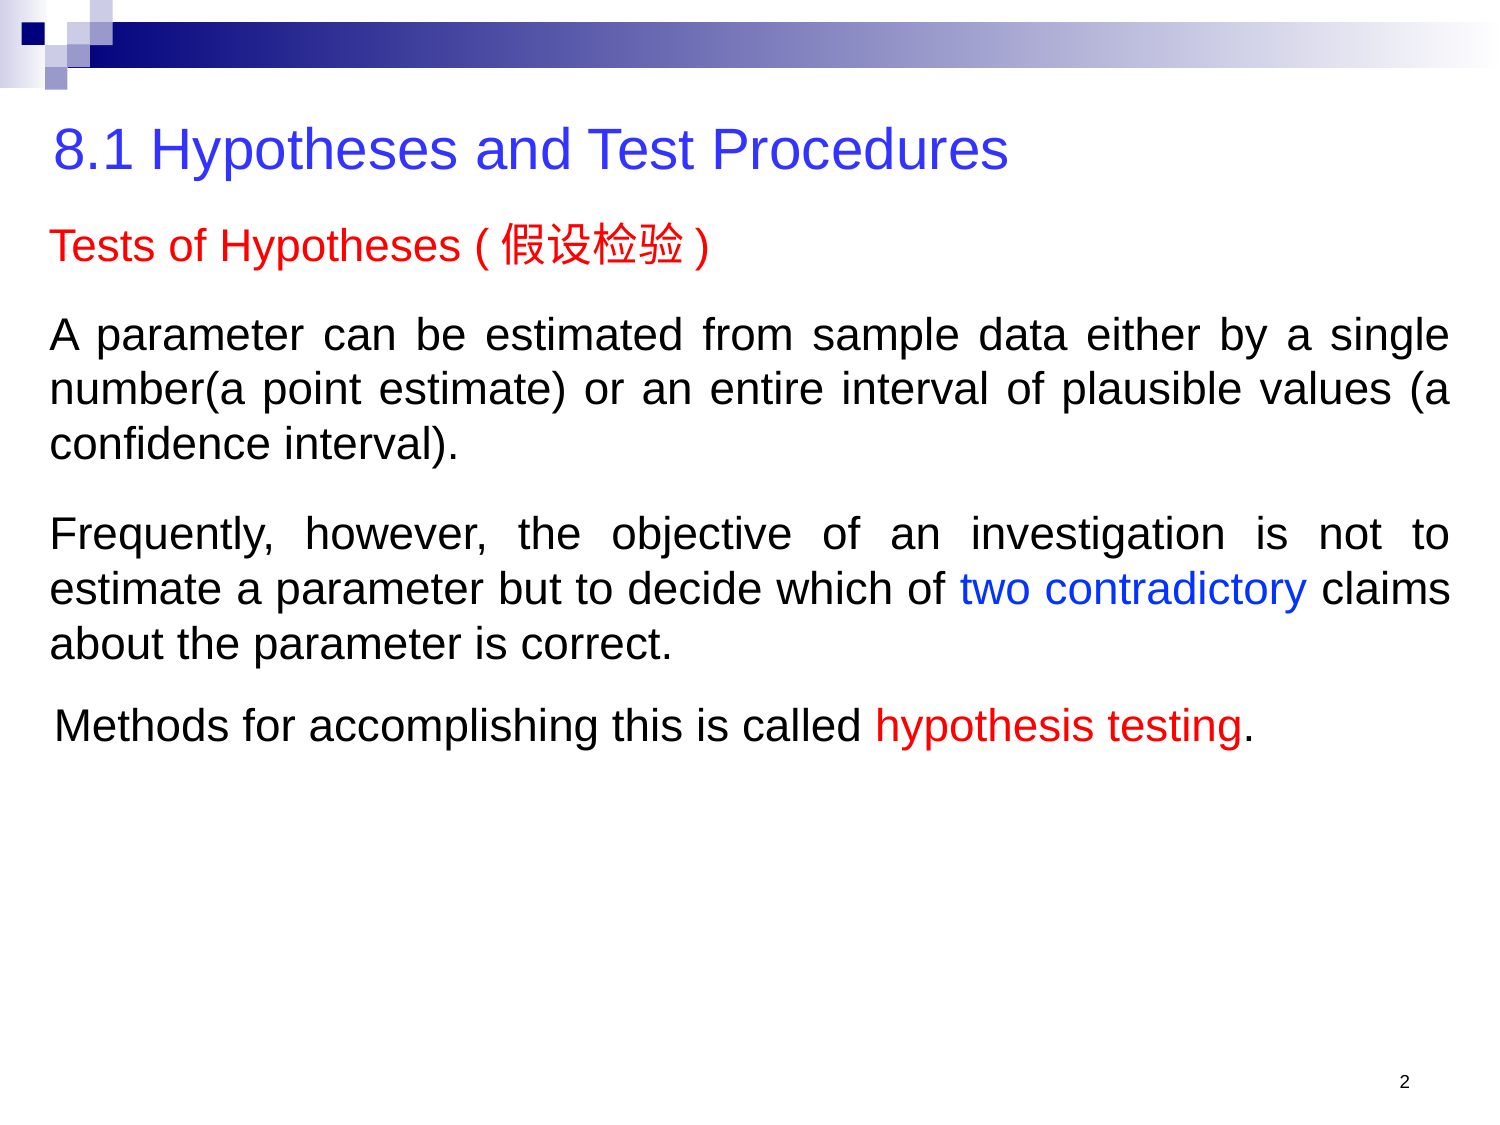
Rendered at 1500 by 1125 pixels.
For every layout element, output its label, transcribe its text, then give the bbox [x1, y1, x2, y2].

text_box A parameter can be estimated from sample data either by a single number(a point estimate) or an entire interval of plausible values (a confidence interval). [34, 296, 1467, 477]
text_box Tests of Hypotheses (假设检验) [33, 208, 1230, 279]
text_box Frequently, however, the objective of an investigation is not to estimate a parameter but to decide which of two contradictory claims about the parameter is correct. [34, 496, 1467, 676]
slide_number 2 [1074, 1024, 1426, 1101]
text_box 8.1 Hypotheses and Test Procedures [38, 103, 1026, 189]
text_box Methods for accomplishing this is called hypothesis testing. [39, 687, 1416, 758]
